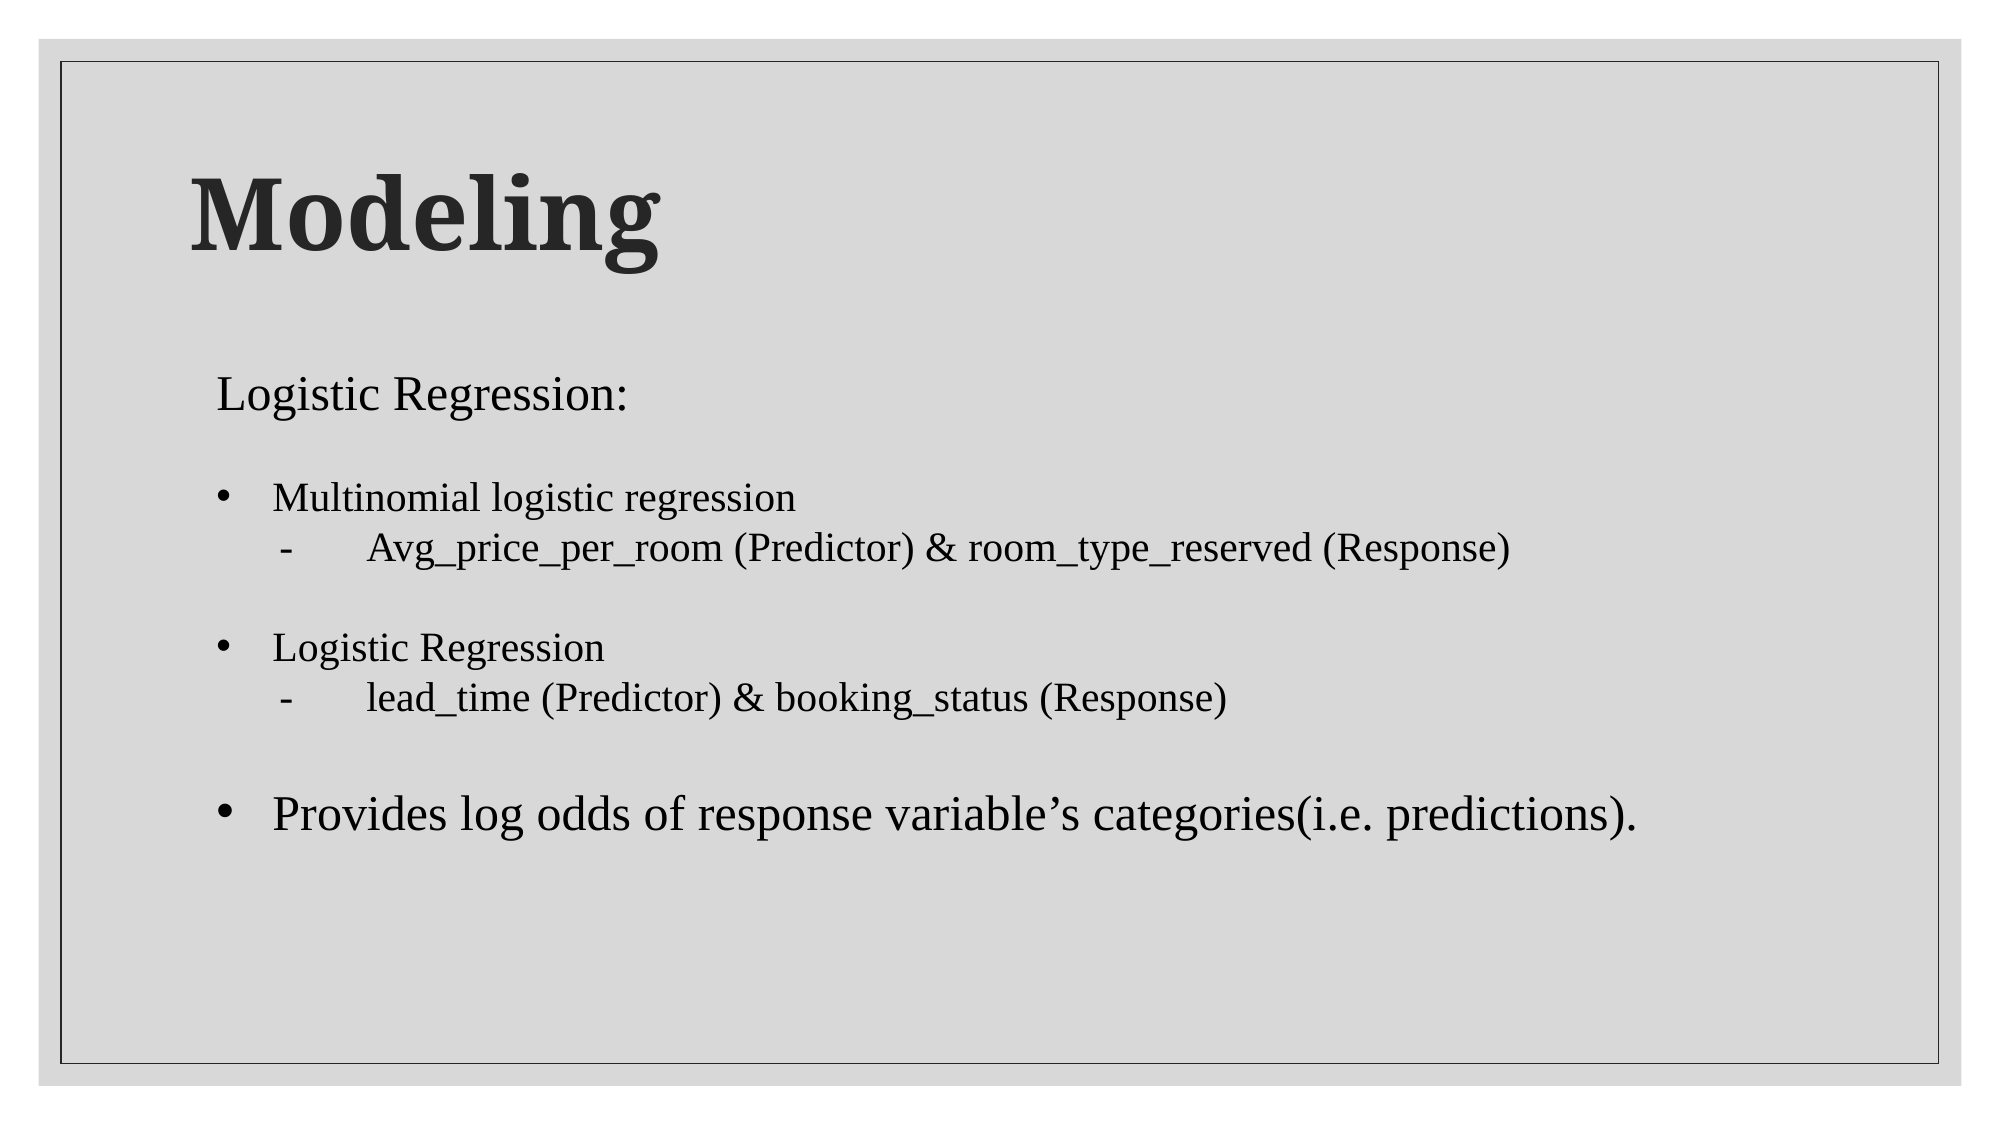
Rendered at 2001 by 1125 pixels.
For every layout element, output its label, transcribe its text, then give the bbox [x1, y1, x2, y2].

text_box Logistic Regression: Multinomial logistic regression - Avg_price_per_room (Predictor) & room_type_reserved (Response) Logistic Regression - lead_time (Predictor) & booking_status (Response) Provides log odds of response variable’s categories(i.e. predictions). [201, 352, 1883, 898]
title Modeling [174, 105, 1825, 331]
